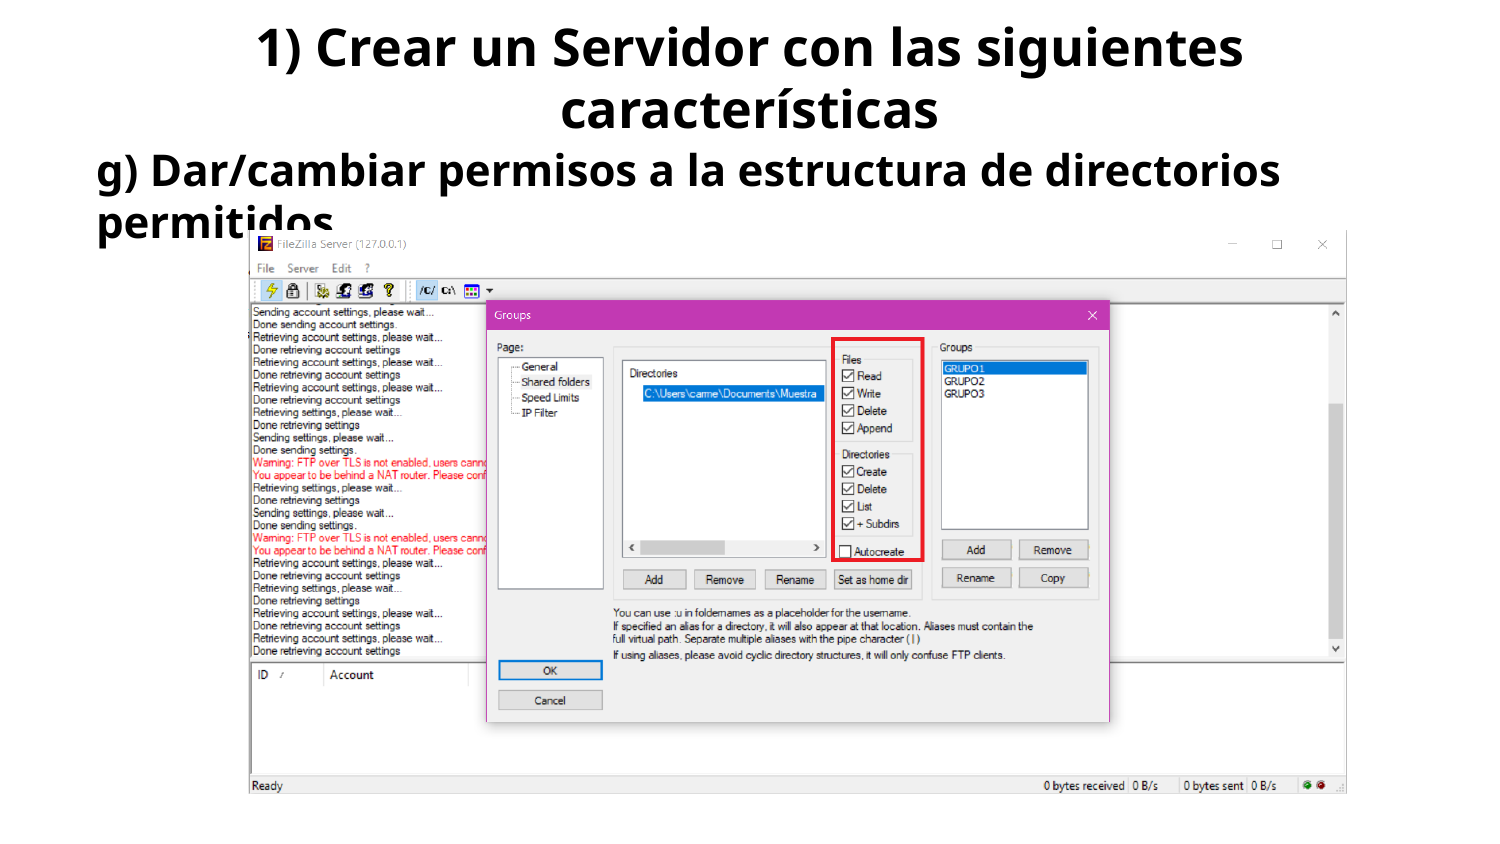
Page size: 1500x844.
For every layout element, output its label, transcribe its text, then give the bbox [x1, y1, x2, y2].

list g) Dar/cambiar permisos a la estructura de directorios permitidos [81, 127, 1500, 231]
title 1) Crear un Servidor con las siguientes características [51, 25, 1449, 128]
picture [248, 229, 1348, 794]
